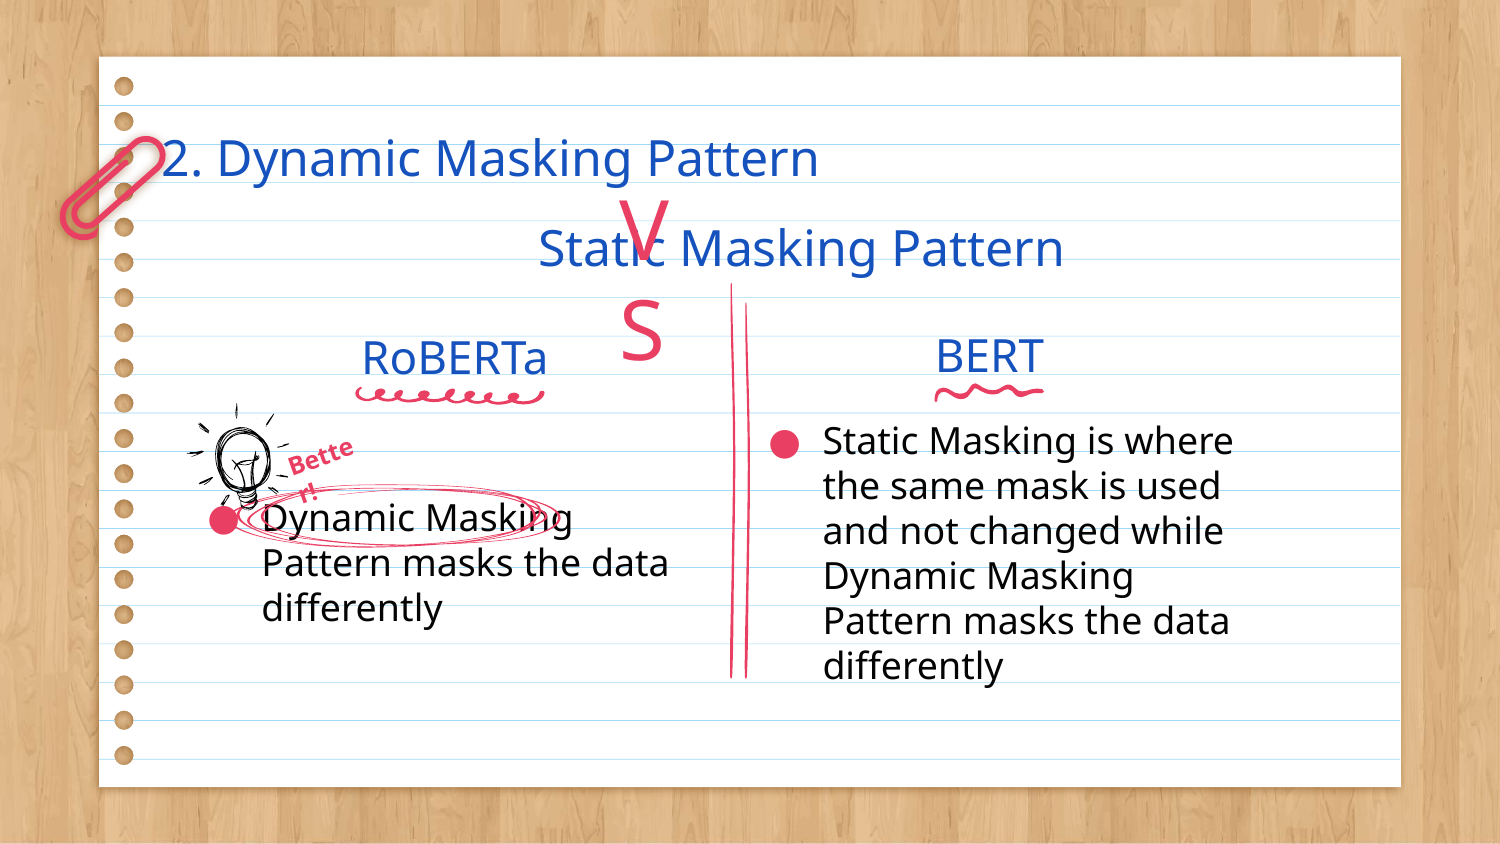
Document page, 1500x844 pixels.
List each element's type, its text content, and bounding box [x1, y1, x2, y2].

text_box BERT [843, 321, 1136, 397]
title 2. Dynamic Masking Pattern Static Masking Pattern [146, 81, 1354, 221]
text_box [378, 399, 446, 403]
text_box [446, 399, 542, 405]
text_box VS [604, 162, 730, 257]
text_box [186, 403, 290, 511]
text_box [59, 136, 166, 241]
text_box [729, 282, 751, 680]
picture [0, 0, 1500, 844]
text_box Static Masking is where the same mask is used and not changed while Dynamic Masking Pattern masks the data differently [755, 402, 1274, 613]
text_box Better! [294, 408, 381, 488]
text_box [934, 383, 1044, 402]
text_box [227, 484, 561, 548]
text_box Dynamic Masking Pattern masks the data differently [171, 478, 712, 689]
text_box RoBERTa [305, 324, 605, 399]
